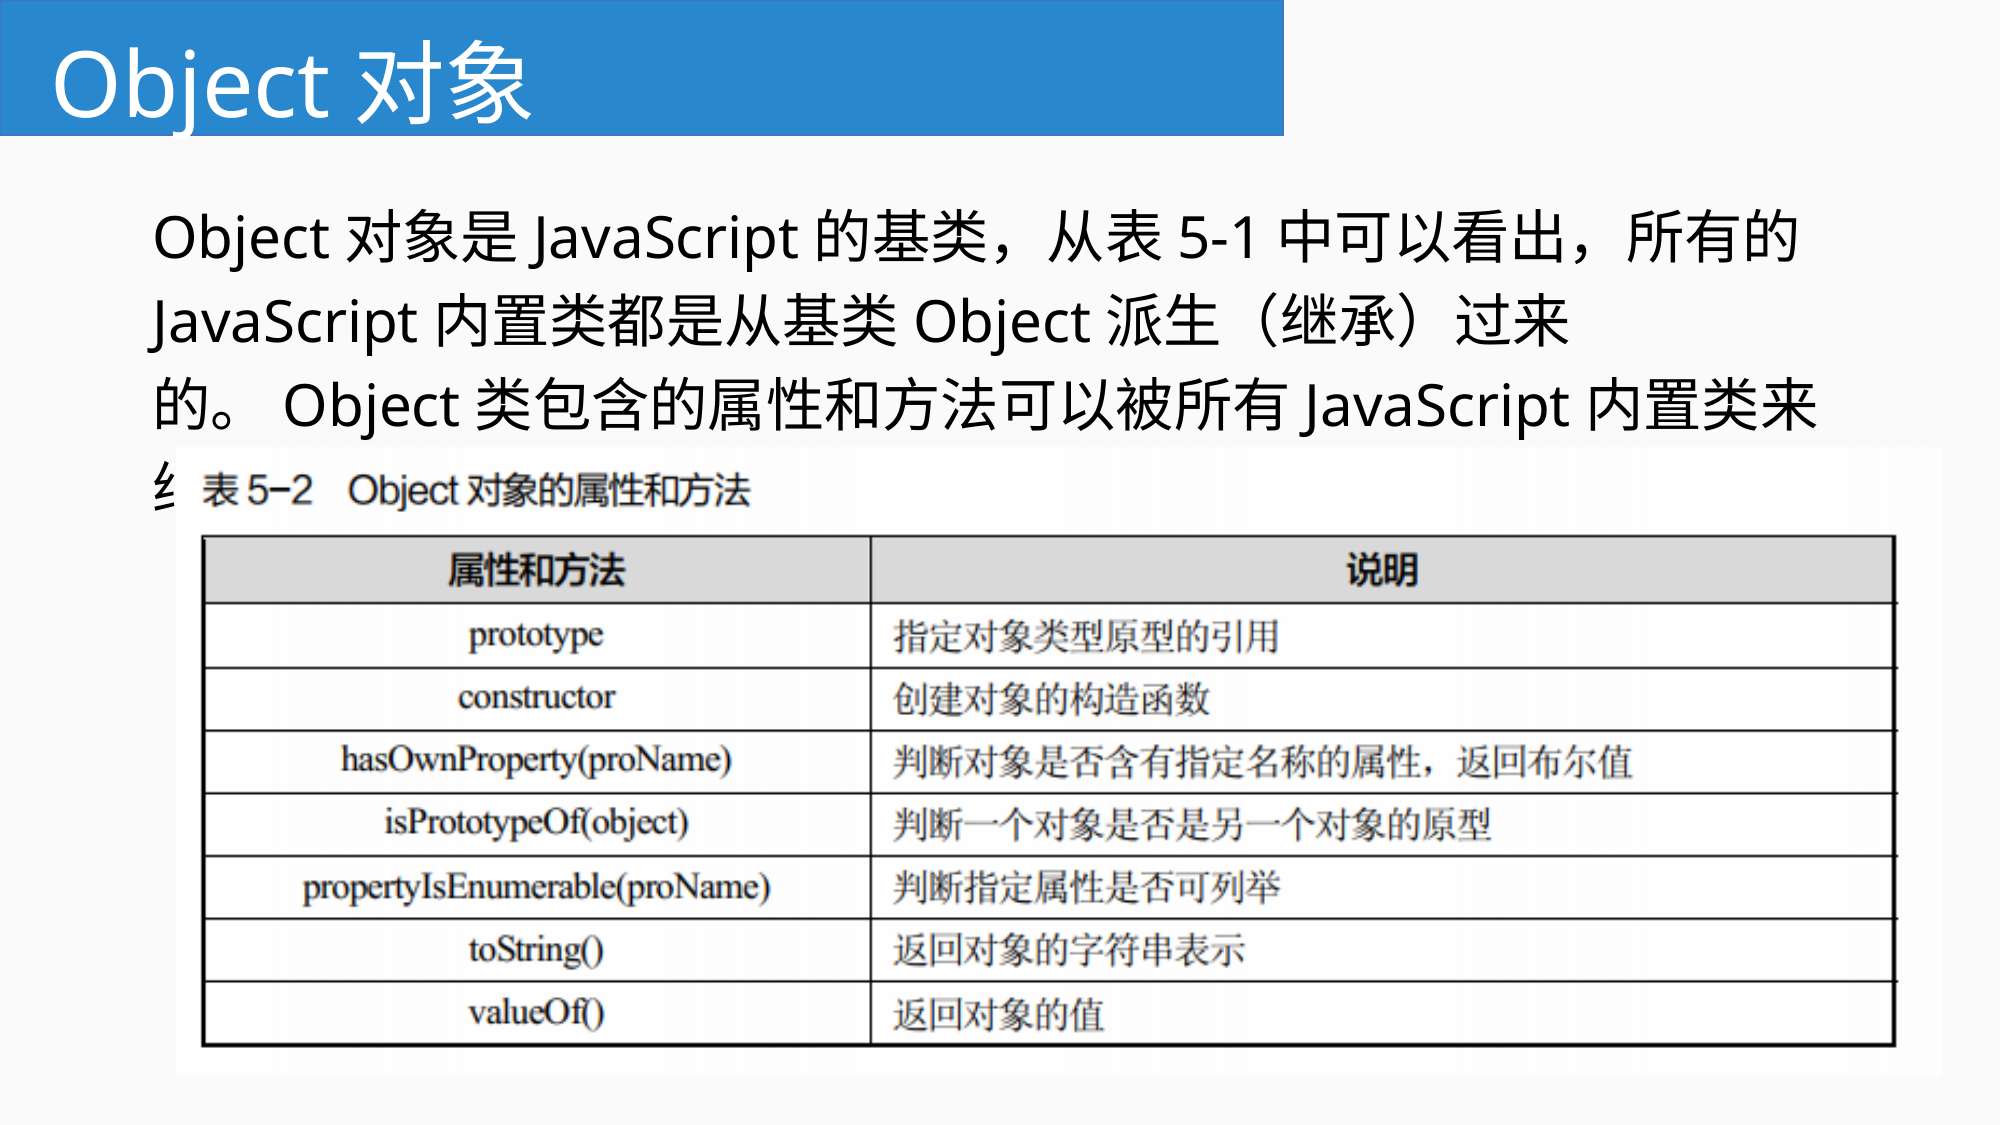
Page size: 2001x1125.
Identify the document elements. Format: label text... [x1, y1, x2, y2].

list Object对象是JavaScript的基类，从表5-1中可以看出，所有的JavaScript内置类都是从基类Object派生（继承）过来的。Object类包含的属性和方法可以被所有JavaScript内置类来继承。 [137, 178, 1863, 947]
picture [176, 447, 1942, 1076]
title Object对象 [35, 30, 1761, 121]
